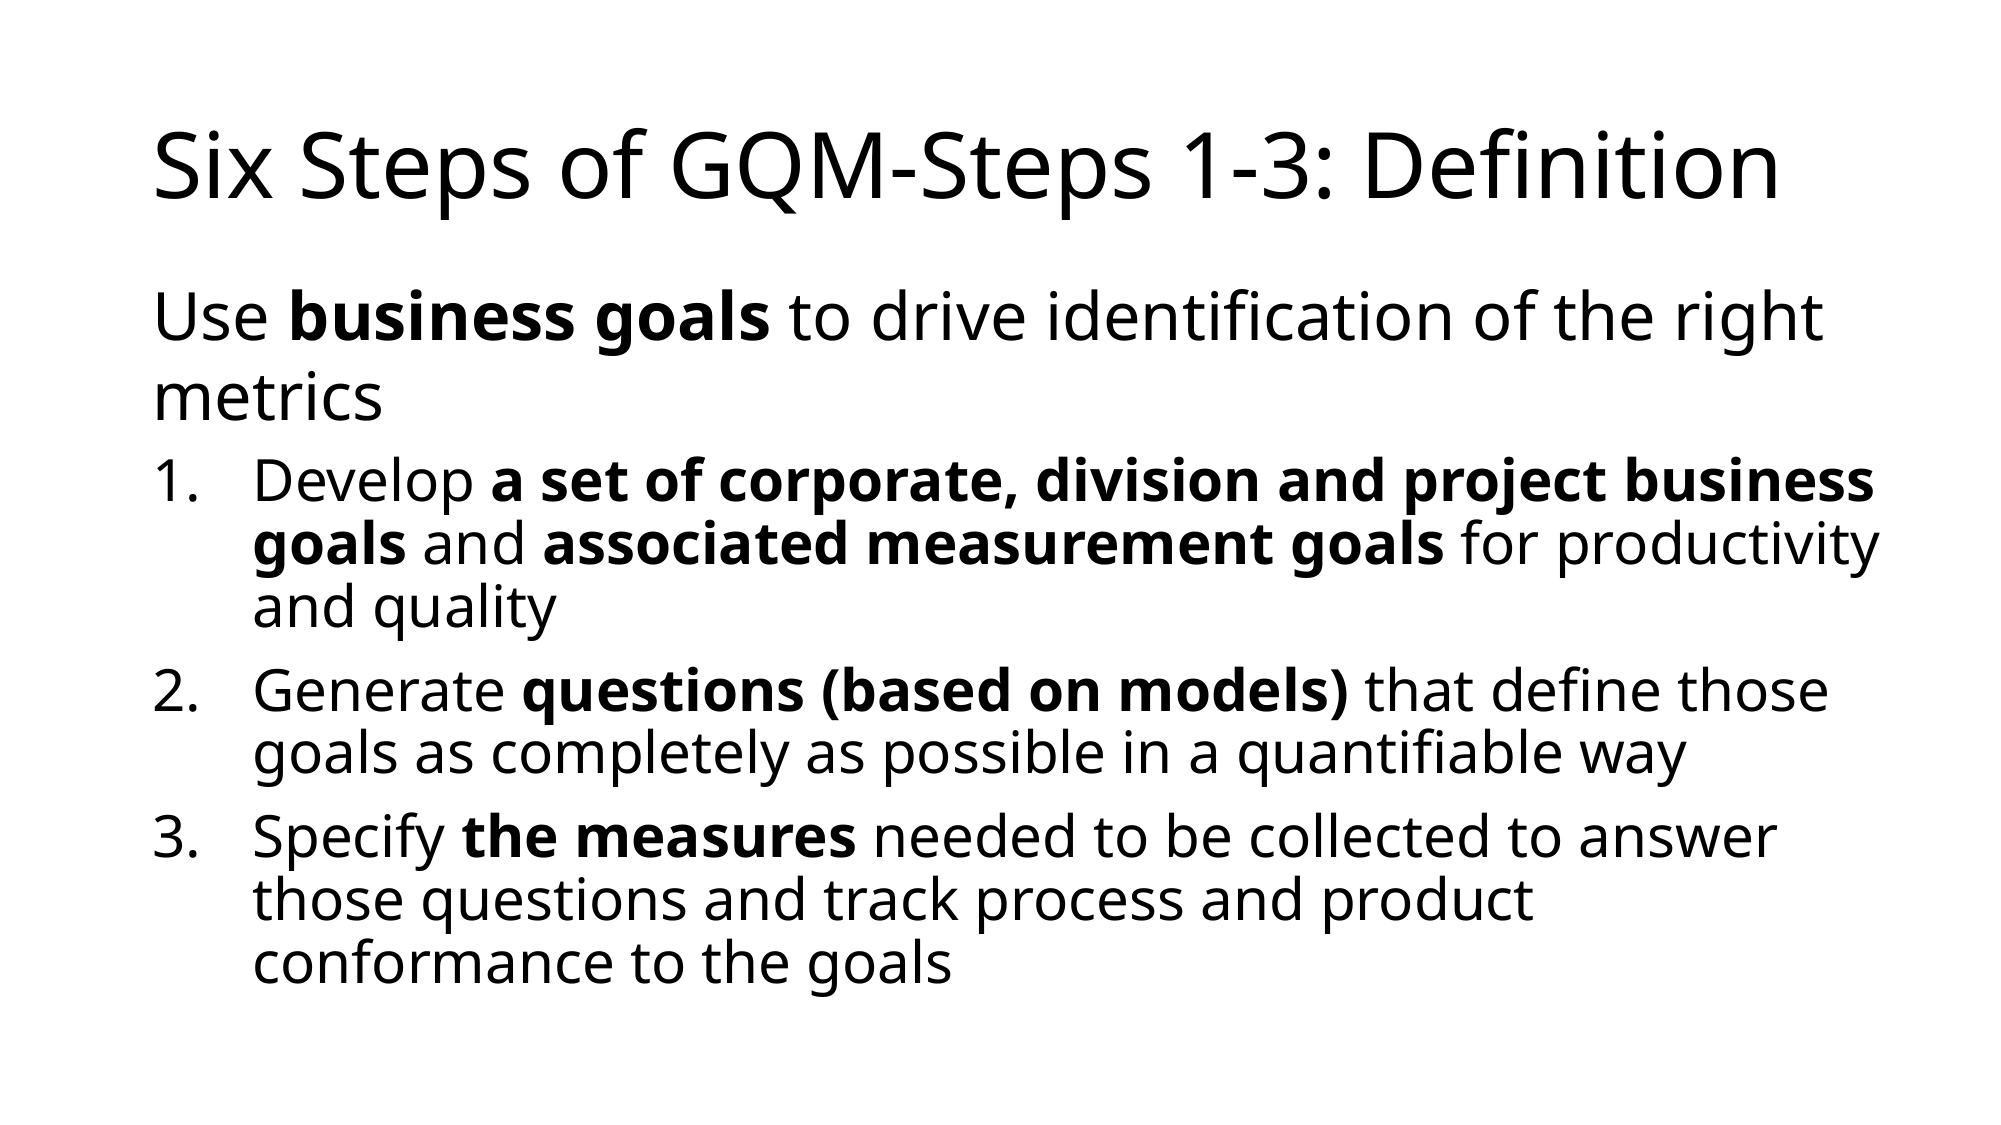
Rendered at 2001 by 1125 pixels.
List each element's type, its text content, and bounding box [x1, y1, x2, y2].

list Develop a set of corporate, division and project business goals and associated measurement goals for productivity and quality Generate questions (based on models) that define those goals as completely as possible in a quantifiable way Specify the measures needed to be collected to answer those questions and track process and product conformance to the goals [137, 443, 1900, 1019]
title Six Steps of GQM-Steps 1-3: Definition [137, 59, 1863, 266]
text_box Use business goals to drive identification of the right metrics [137, 266, 1863, 442]
